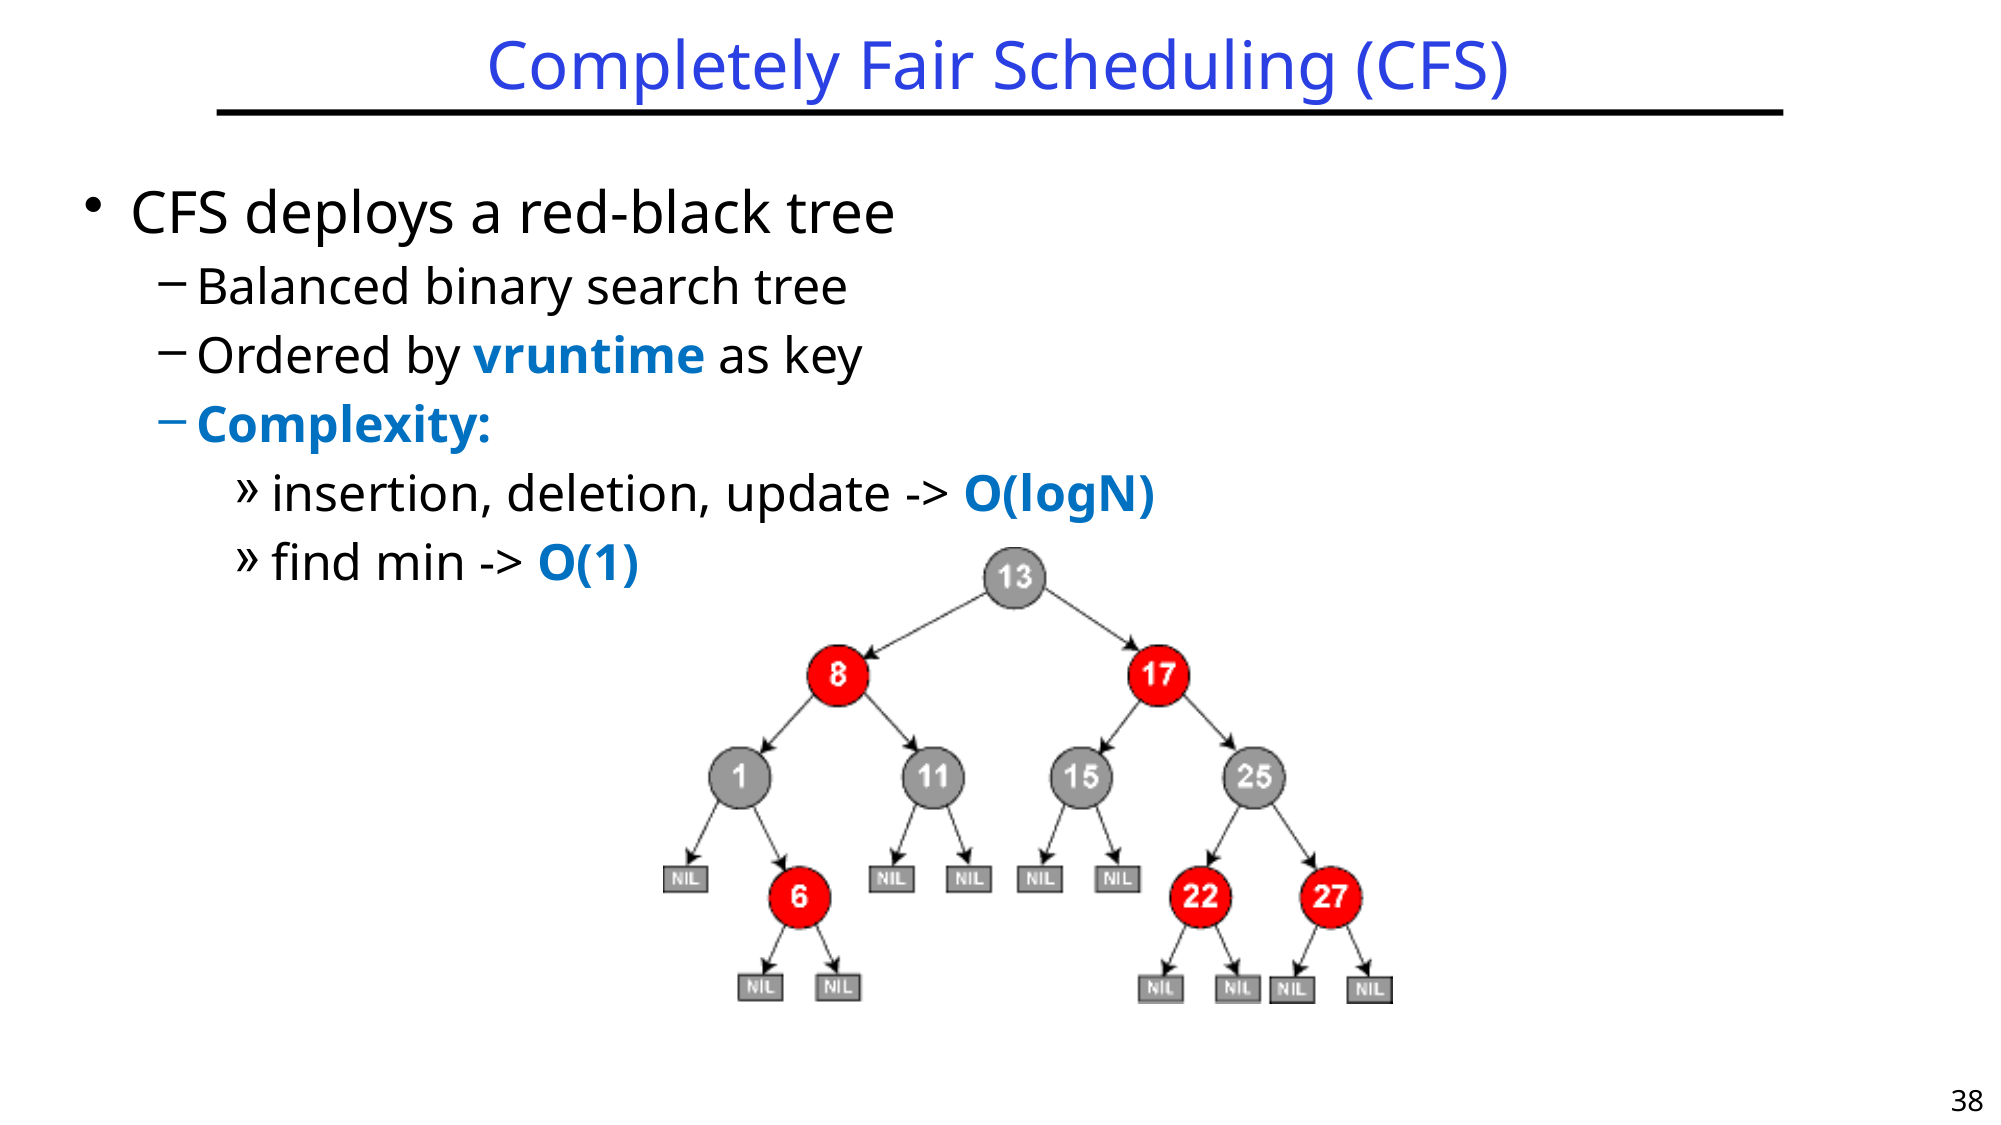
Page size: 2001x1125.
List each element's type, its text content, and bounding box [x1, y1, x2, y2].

picture [663, 547, 1393, 1004]
list CFS deploys a red-black tree Balanced binary search tree Ordered by vruntime as key Complexity: insertion, deletion, update -> O(logN) find min -> O(1) [68, 176, 1929, 1075]
title Completely Fair Scheduling (CFS) [68, 25, 1929, 113]
